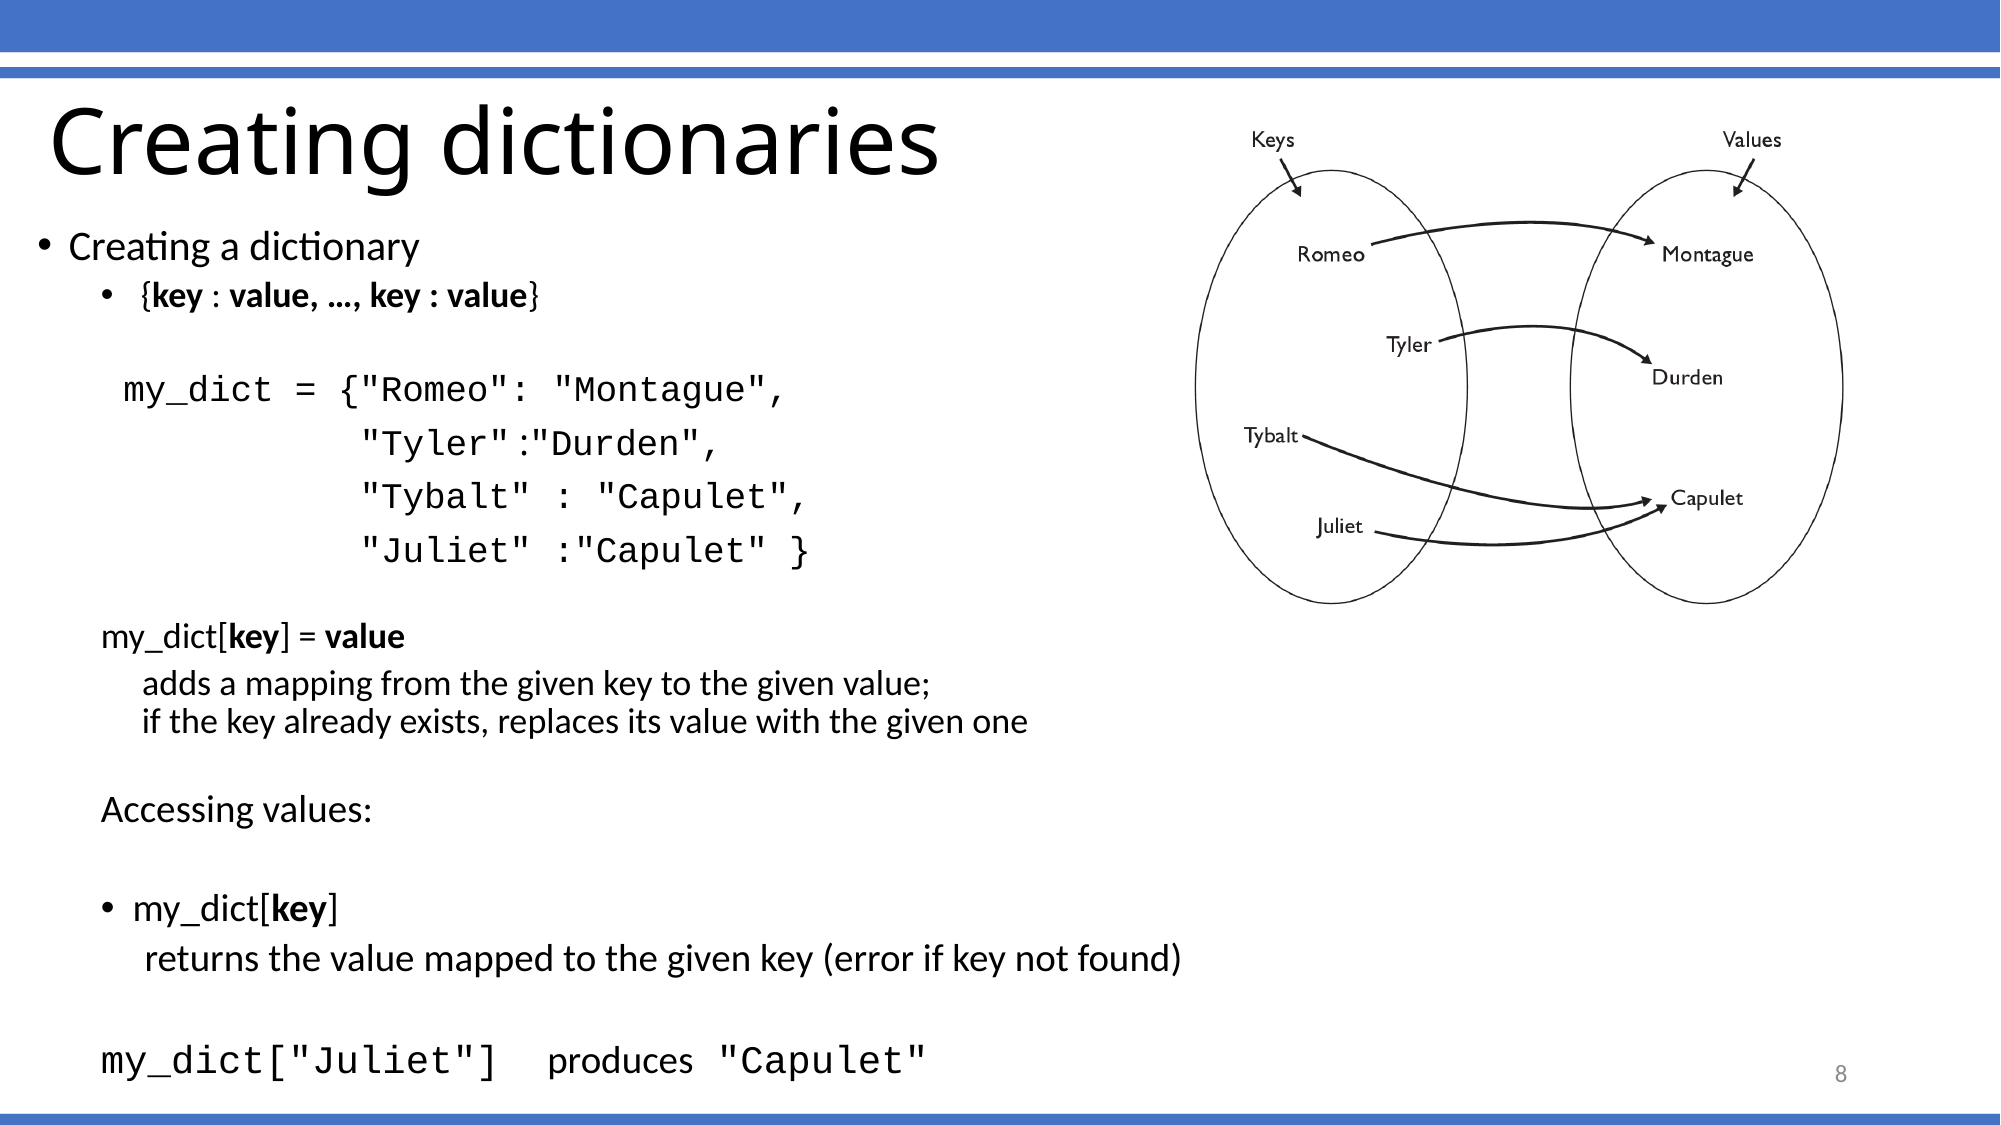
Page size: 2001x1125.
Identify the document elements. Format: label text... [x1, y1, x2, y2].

list Creating a dictionary {key : value, …, key : value} my_dict = {"Romeo": "Montague", "Tyler" :"Durden", "Tybalt" : "Capulet", "Juliet" :"Capulet" } my_dict[key] = value adds a mapping from the given key to the given value; if the key already exists, replaces its value with the given one Accessing values: my_dict[key] returns the value mapped to the given key (error if key not found) my_dict["Juliet"] produces "Capulet" [22, 216, 1835, 1094]
picture [1186, 124, 1849, 609]
slide_number 8 [1412, 1042, 1863, 1103]
title Creating dictionaries [33, 35, 1759, 216]
text_box [205, 590, 938, 697]
